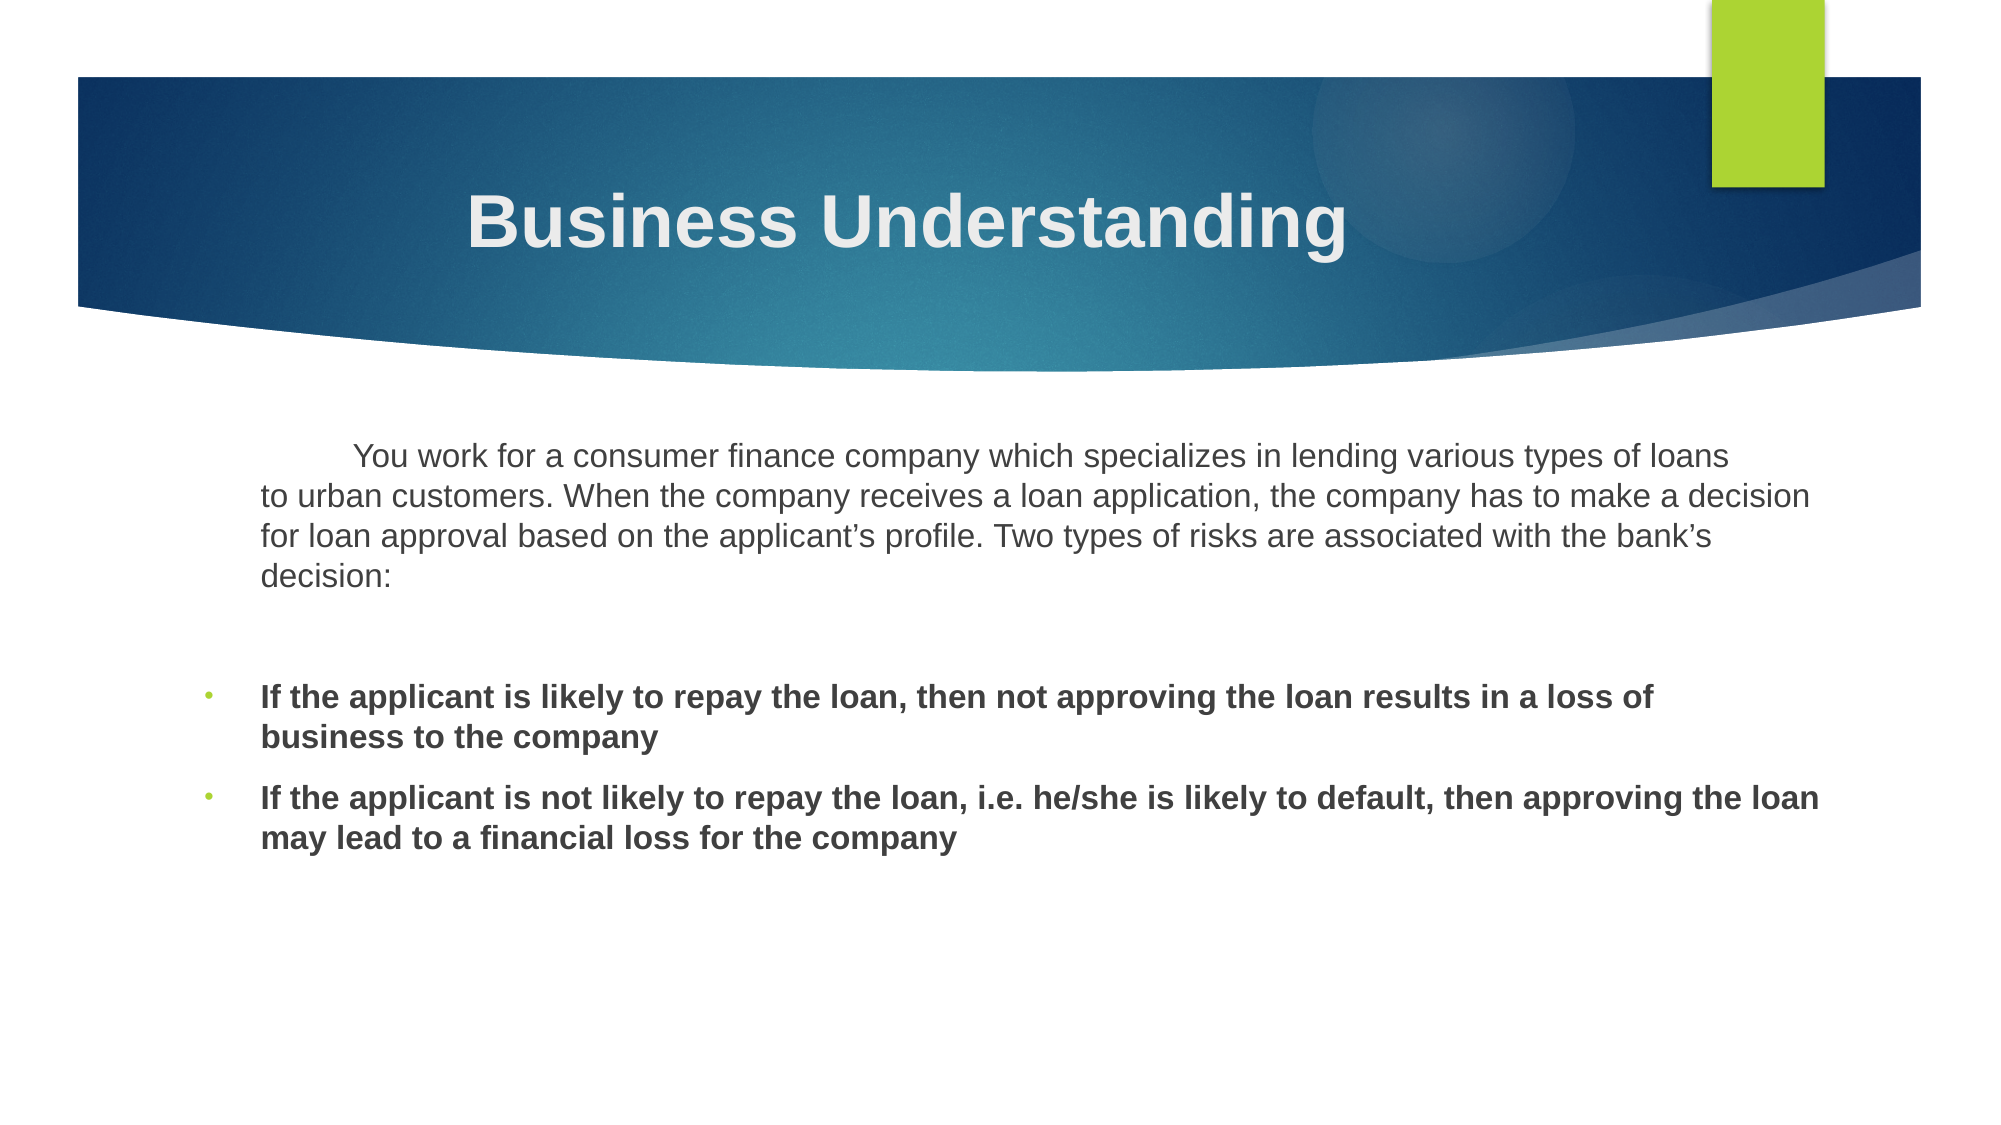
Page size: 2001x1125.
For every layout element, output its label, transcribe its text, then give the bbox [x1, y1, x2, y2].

list You work for a consumer finance company which specializes in lending various types of loans to urban customers. When the company receives a loan application, the company has to make a decision for loan approval based on the applicant’s profile. Two types of risks are associated with the bank’s decision: If the applicant is likely to repay the loan, then not approving the loan results in a loss of business to the company If the applicant is not likely to repay the loan, i.e. he/she is likely to default, then approving the loan may lead to a financial loss for the company [189, 427, 1863, 988]
title Business Understanding [189, 159, 1627, 276]
